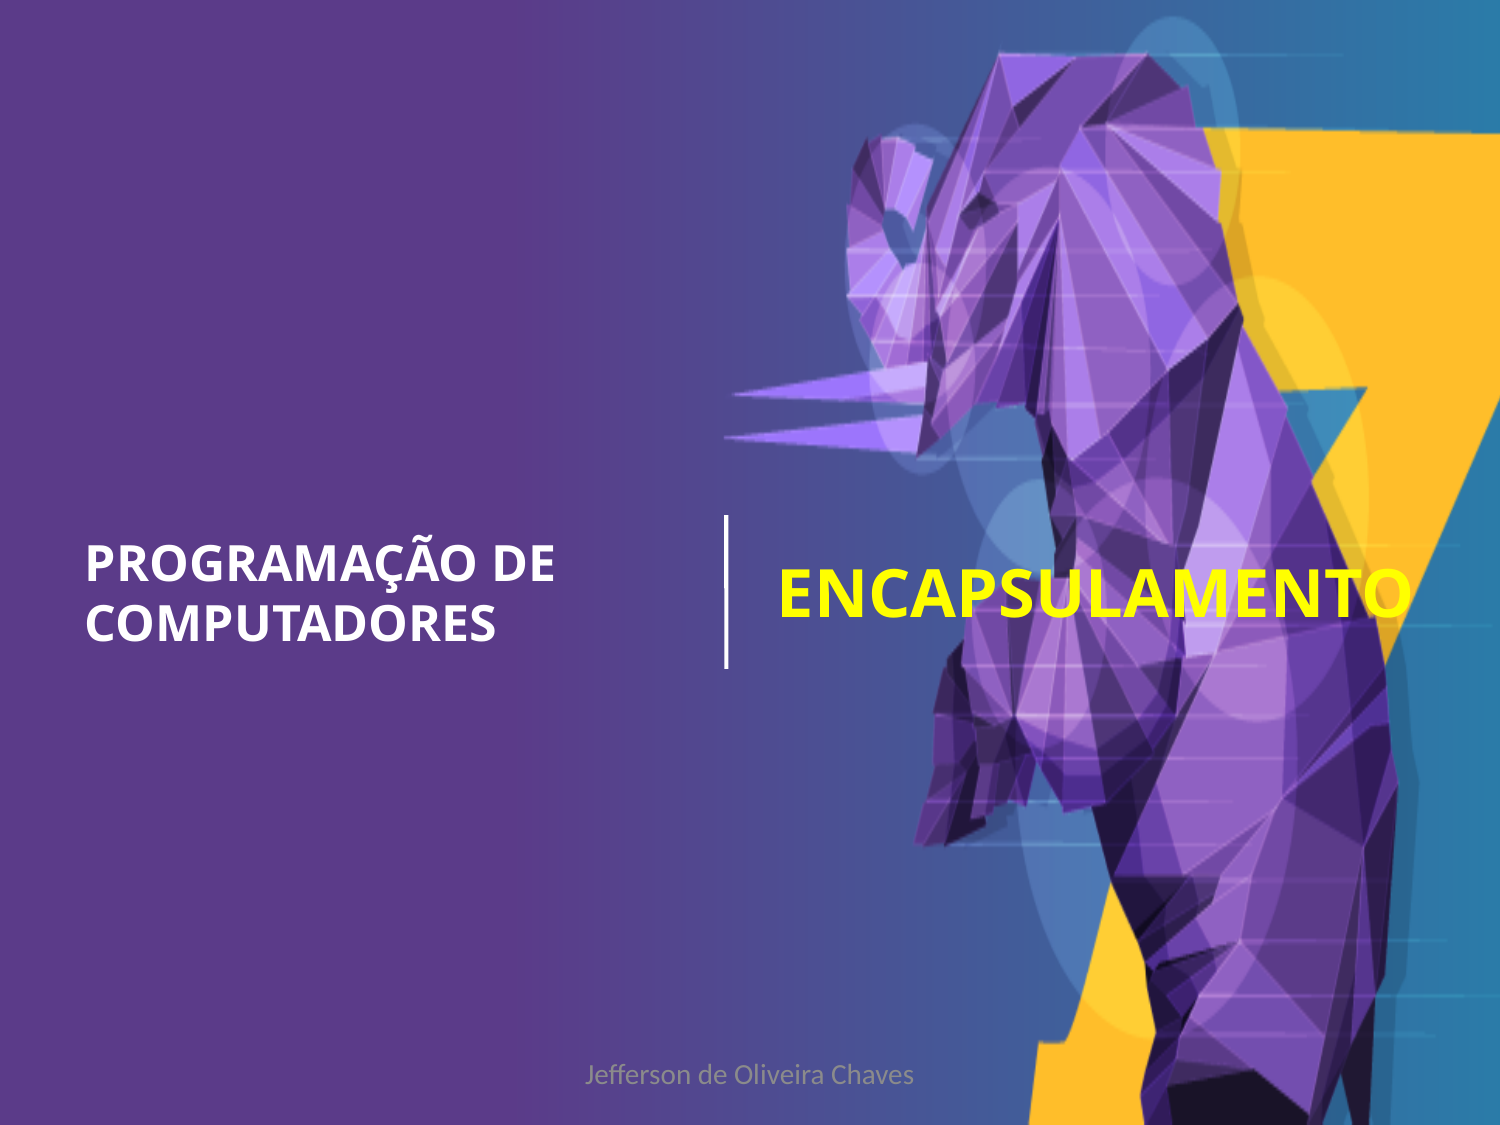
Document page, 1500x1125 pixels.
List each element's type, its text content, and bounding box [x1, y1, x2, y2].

picture [0, 0, 1500, 1125]
text_box PROGRAMAÇÃO DE COMPUTADORES [70, 479, 732, 704]
text_box ENCAPSULAMENTO [761, 476, 1500, 705]
text_box Jefferson de Oliveira Chaves [512, 1042, 988, 1103]
